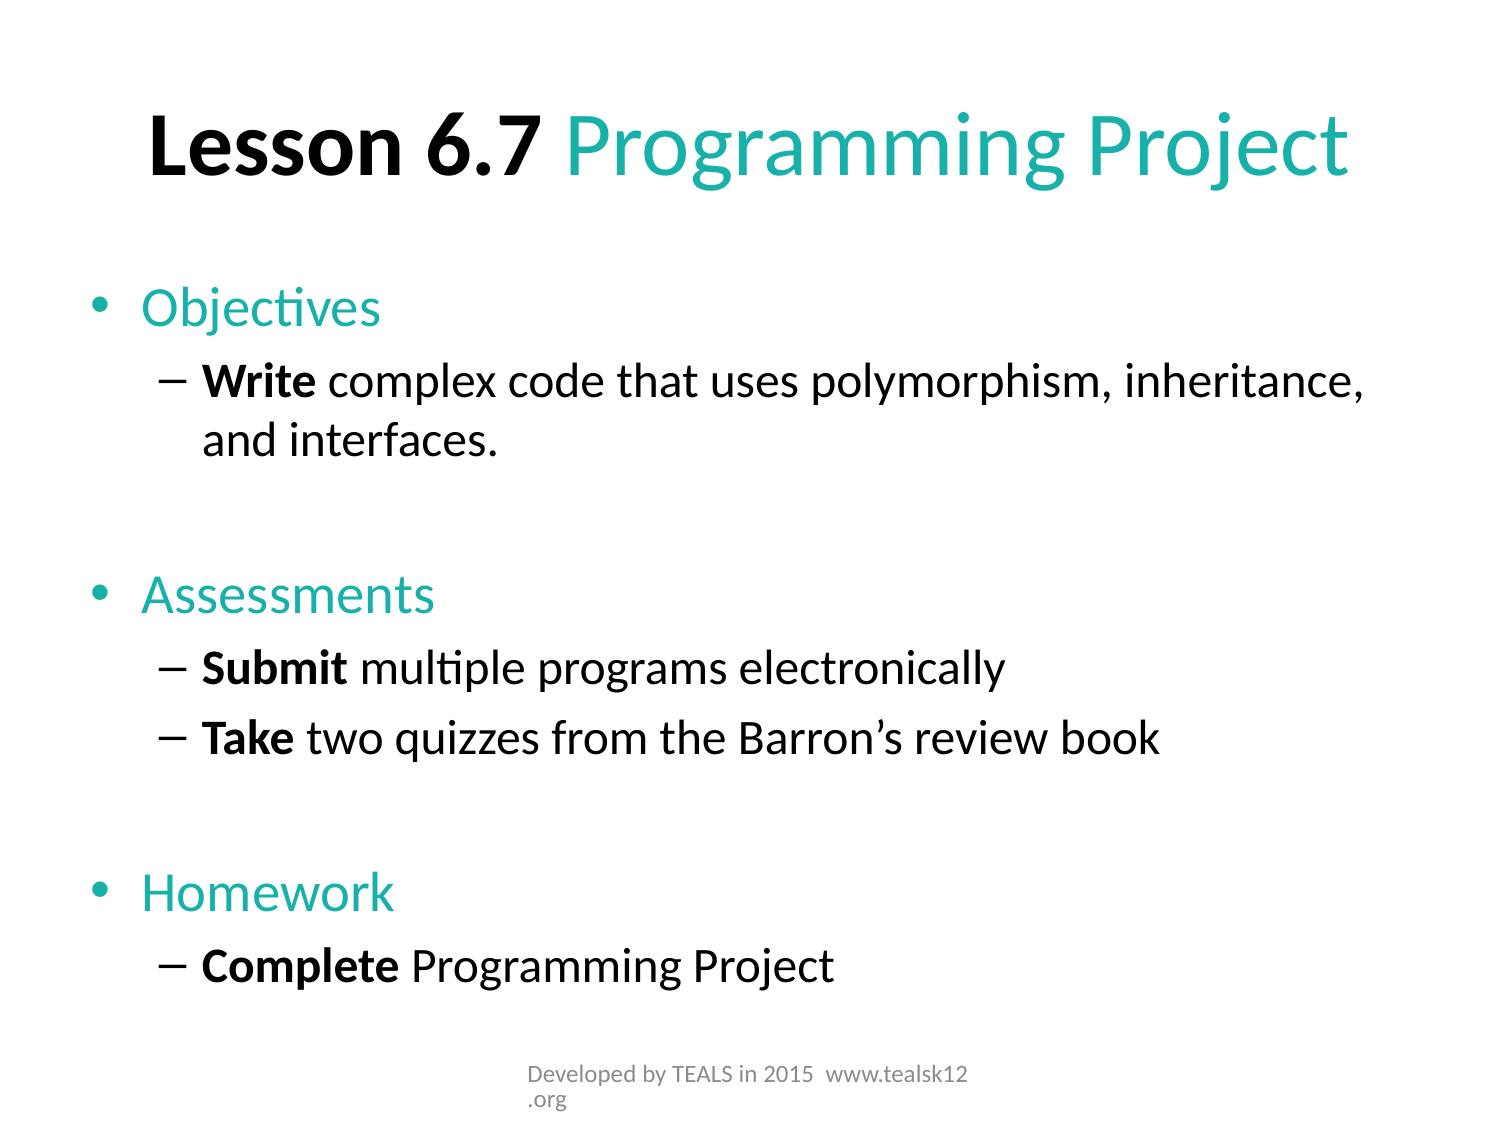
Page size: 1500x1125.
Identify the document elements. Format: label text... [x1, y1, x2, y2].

list Objectives Write complex code that uses polymorphism, inheritance, and interfaces. Assessments Submit multiple programs electronically Take two quizzes from the Barron’s review book Homework Complete Programming Project [75, 262, 1425, 1005]
title Lesson 6.7 Programming Project [75, 45, 1425, 233]
footer Developed by TEALS in 2015 www.tealsk12.org [512, 1042, 988, 1103]
